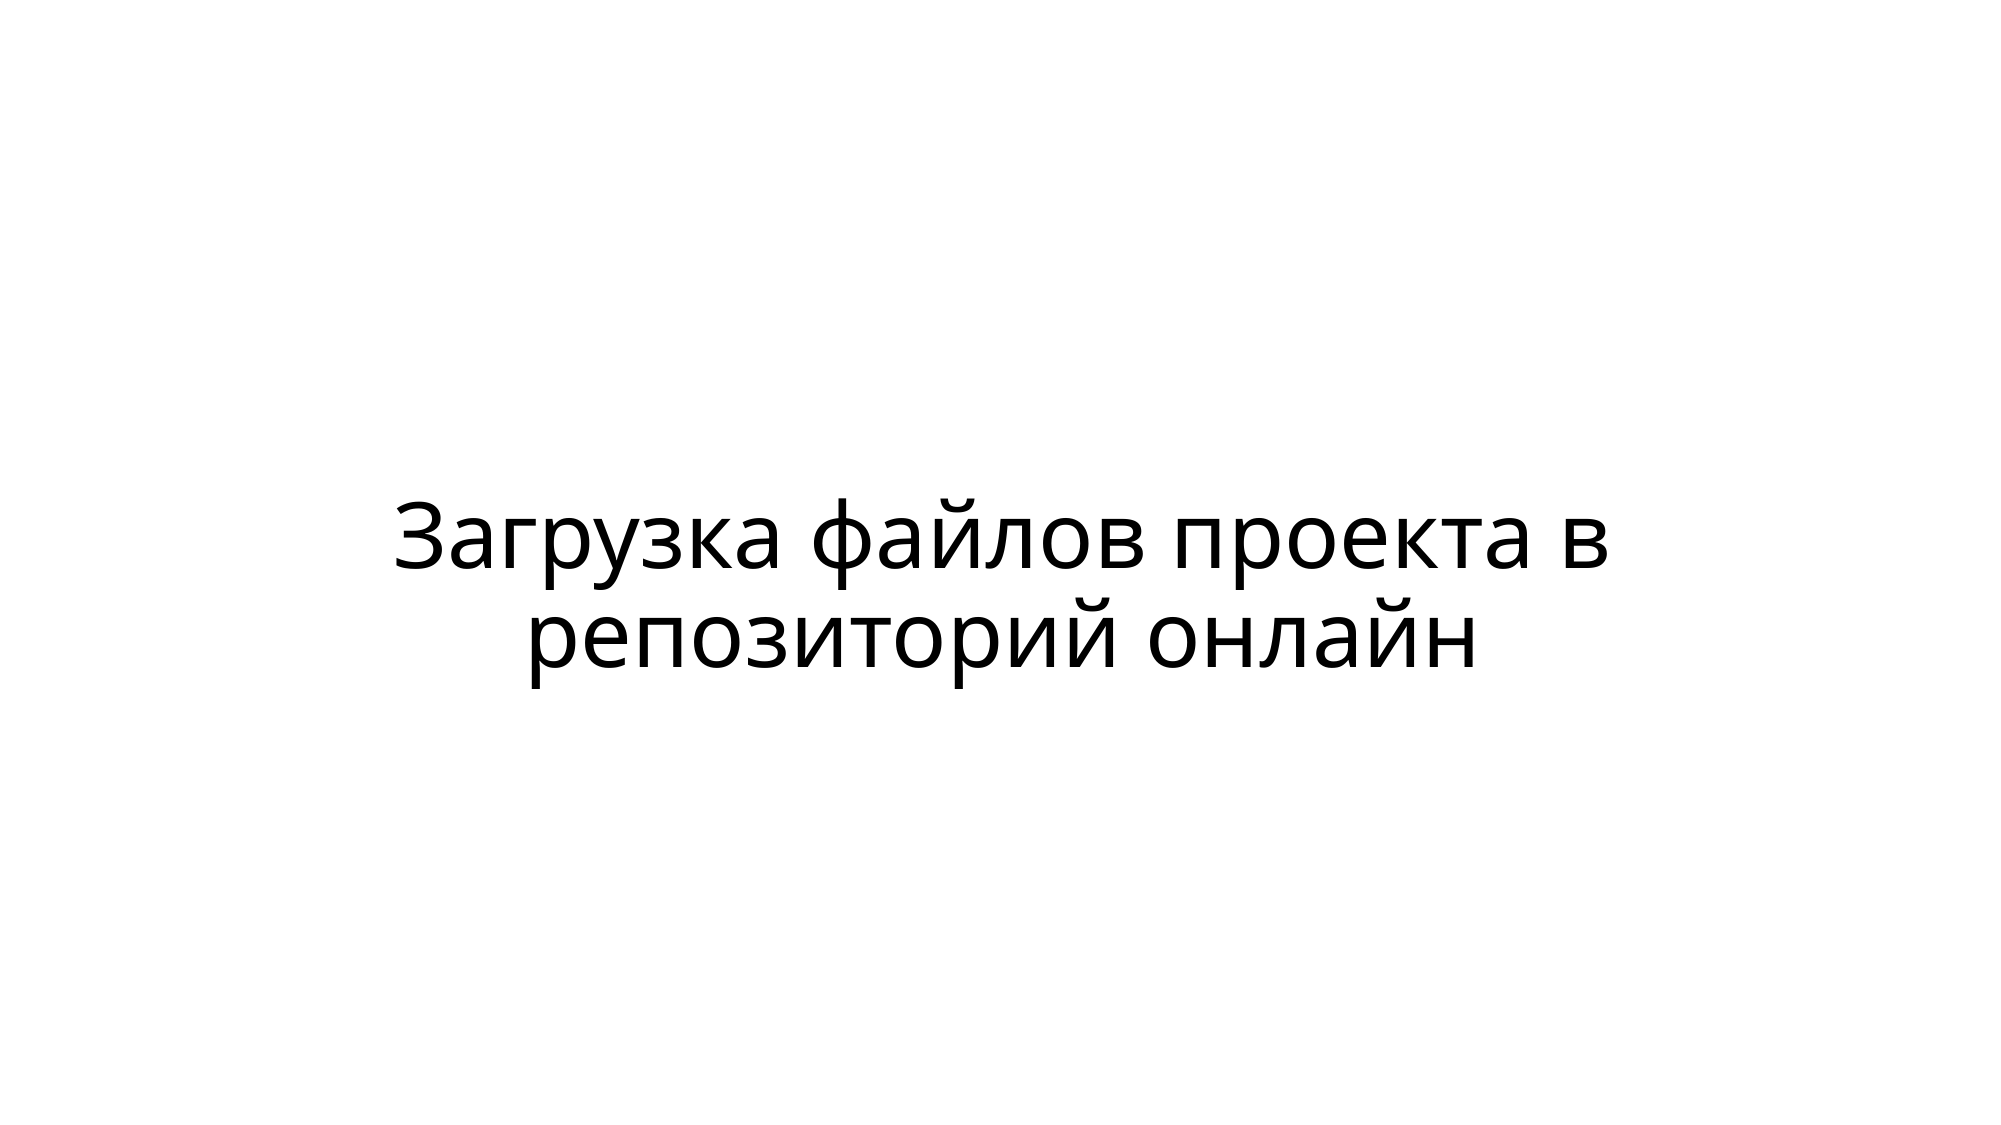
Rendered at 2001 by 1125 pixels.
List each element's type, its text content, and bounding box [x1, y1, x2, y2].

title Загрузка файлов проекта в репозиторий онлайн [140, 479, 1866, 698]
